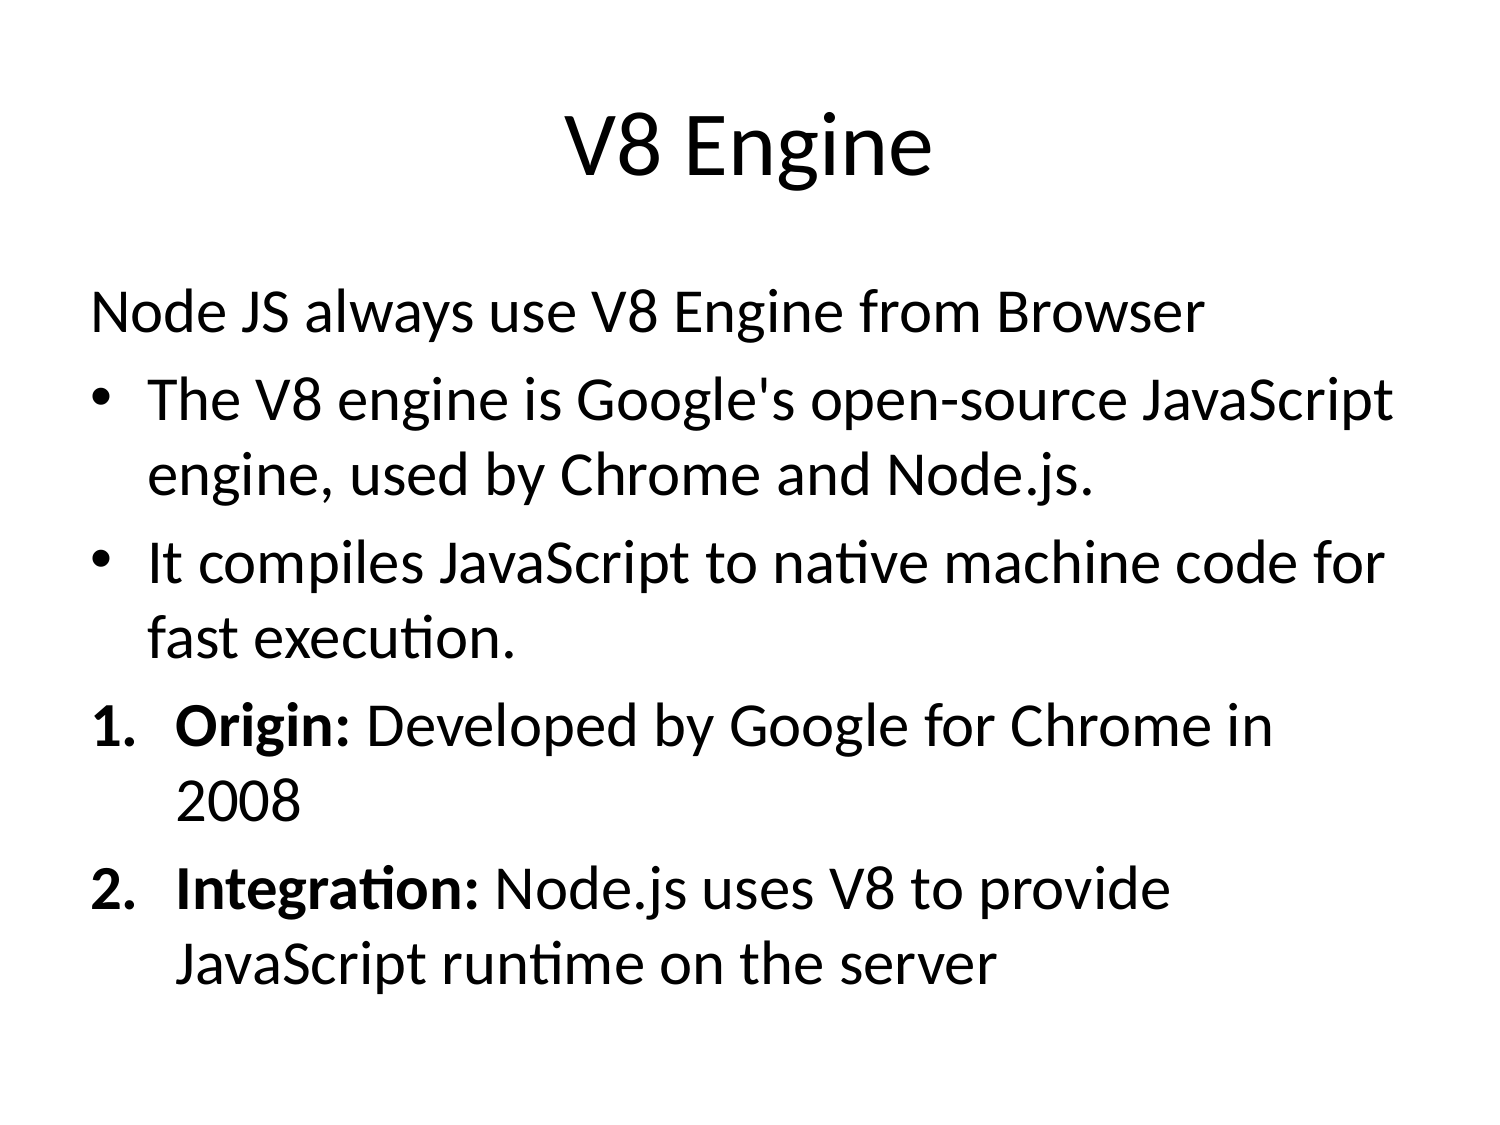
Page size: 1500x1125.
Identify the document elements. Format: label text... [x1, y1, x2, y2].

list Node JS always use V8 Engine from Browser The V8 engine is Google's open-source JavaScript engine, used by Chrome and Node.js. It compiles JavaScript to native machine code for fast execution. Origin: Developed by Google for Chrome in 2008 Integration: Node.js uses V8 to provide JavaScript runtime on the server [75, 262, 1425, 1005]
title V8 Engine [75, 45, 1425, 233]
